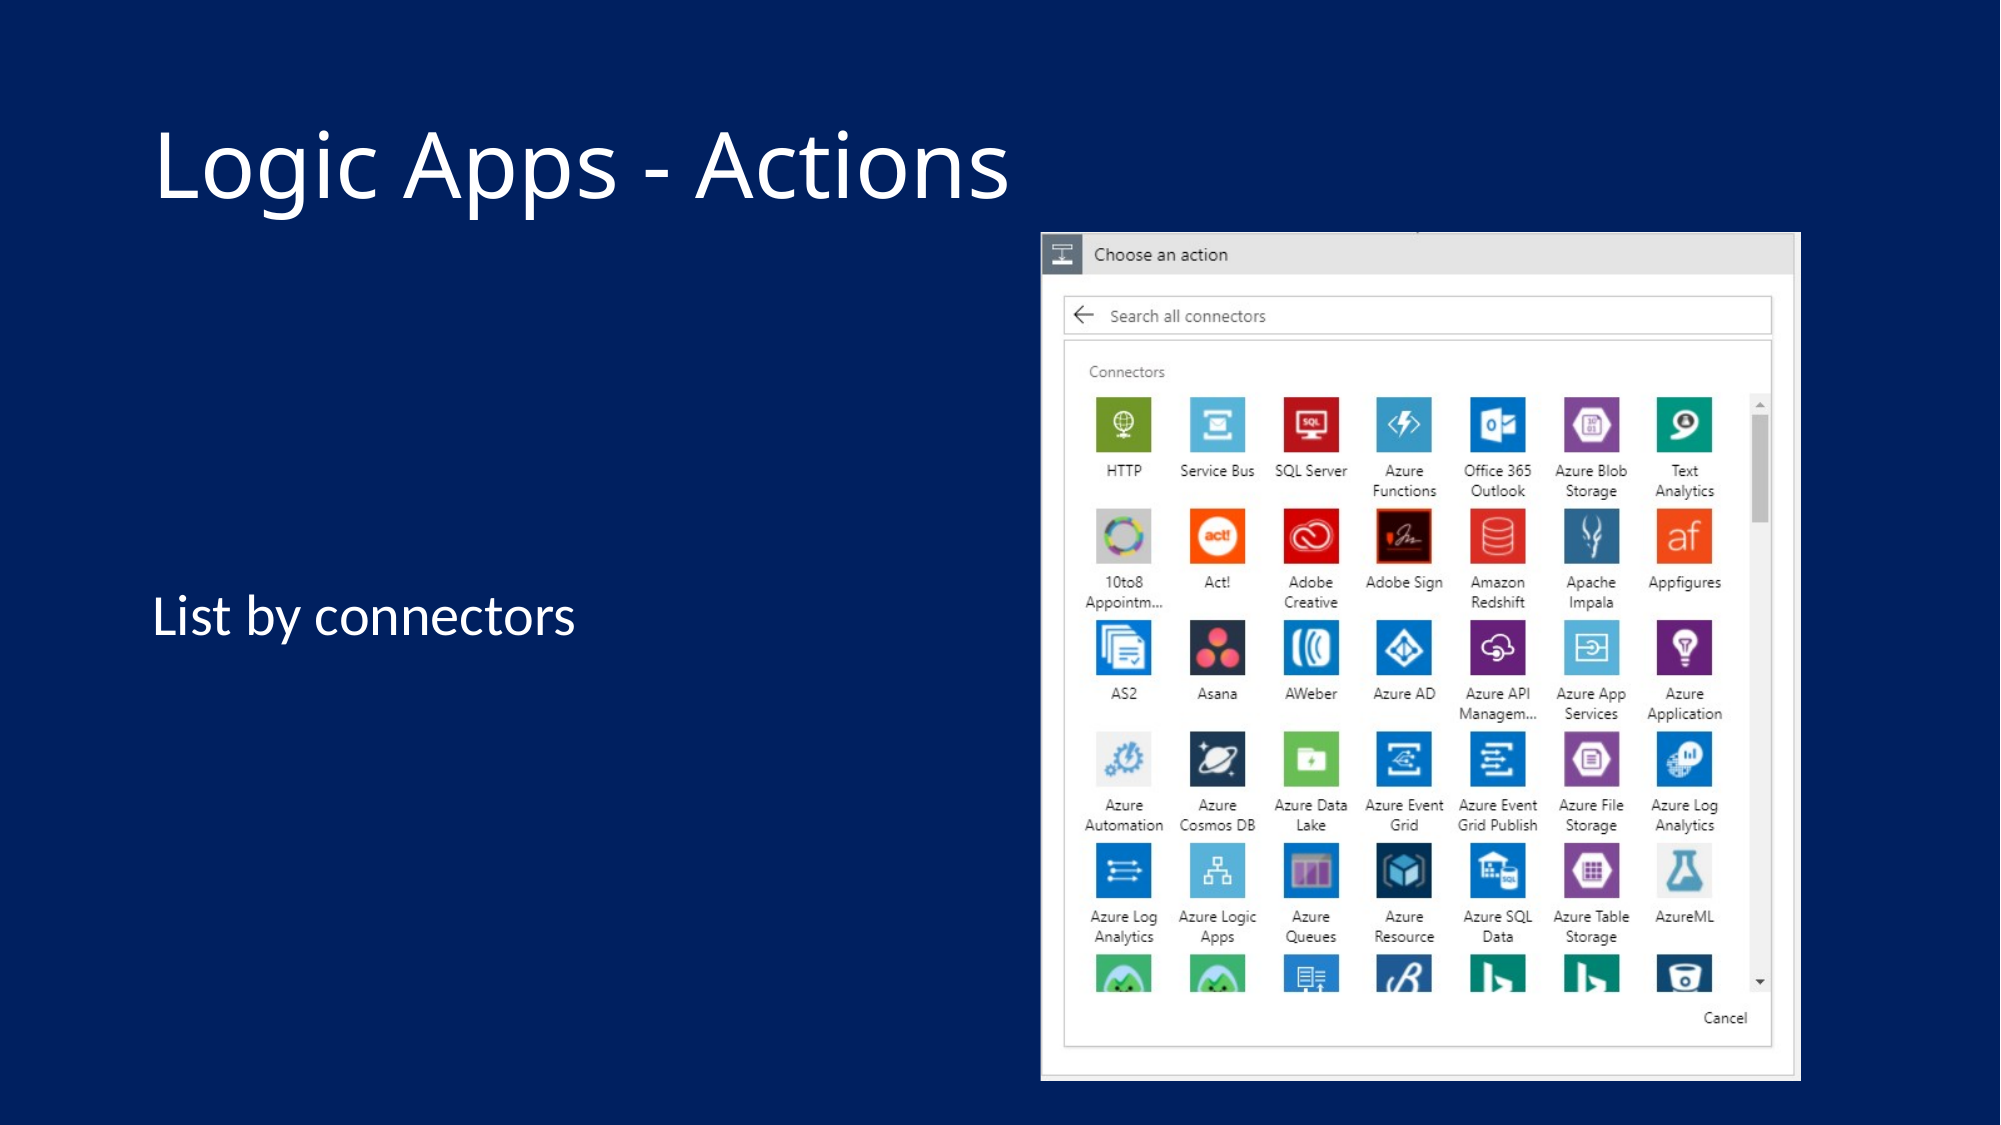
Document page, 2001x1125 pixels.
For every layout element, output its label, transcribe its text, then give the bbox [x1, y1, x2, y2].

title Logic Apps - Actions [137, 59, 1863, 278]
list List by connectors [137, 578, 870, 735]
text_box [1040, 232, 1801, 1081]
